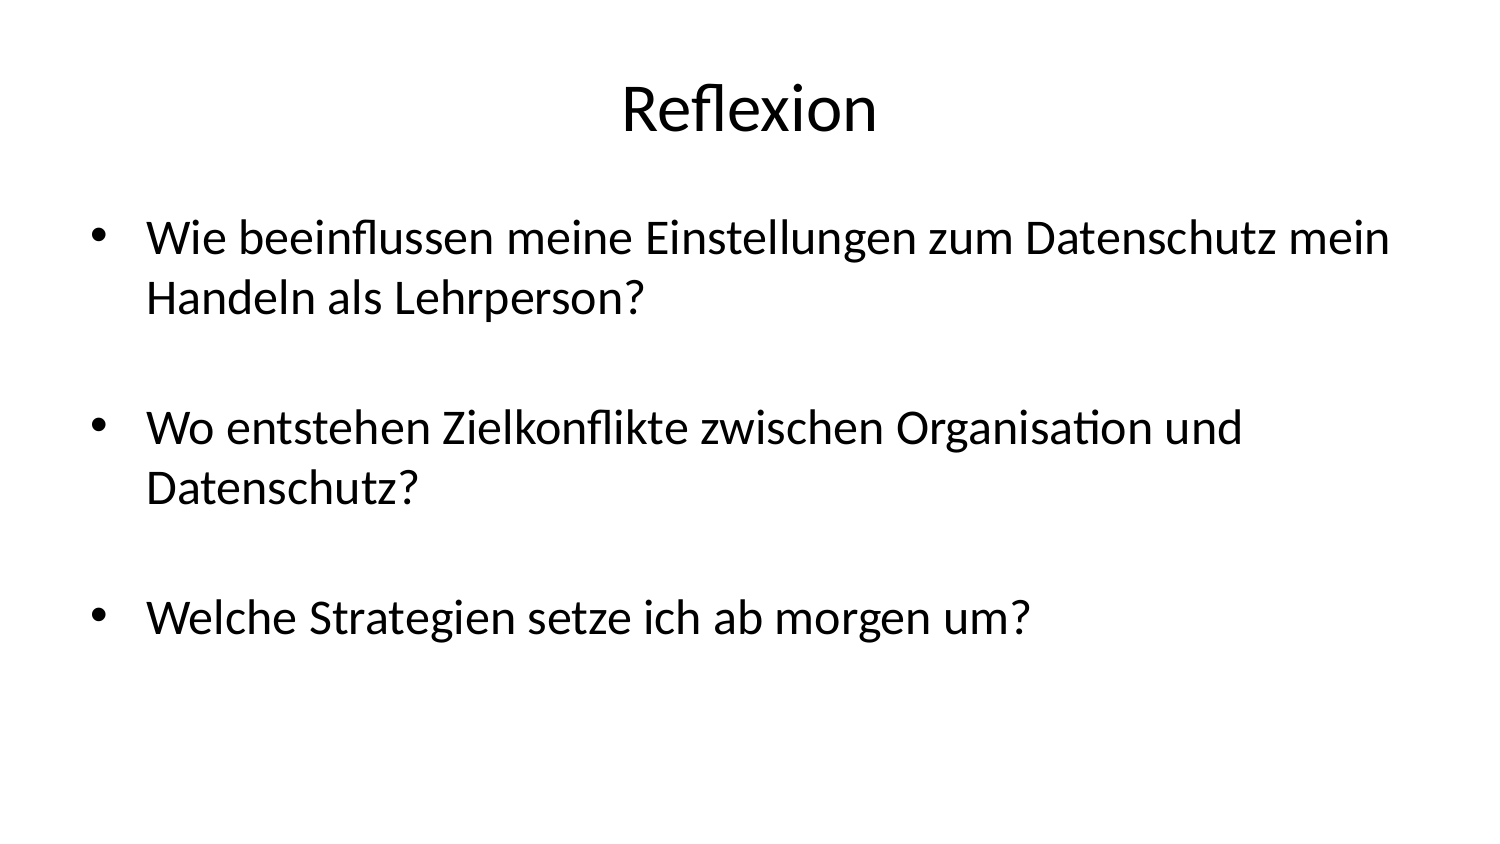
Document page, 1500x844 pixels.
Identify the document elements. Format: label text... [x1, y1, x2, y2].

title Reflexion [75, 33, 1425, 175]
list Wie beeinflussen meine Einstellungen zum Datenschutz mein Handeln als Lehrperson? Wo entstehen Zielkonflikte zwischen Organisation und Datenschutz? Welche Strategien setze ich ab morgen um? [75, 196, 1425, 754]
